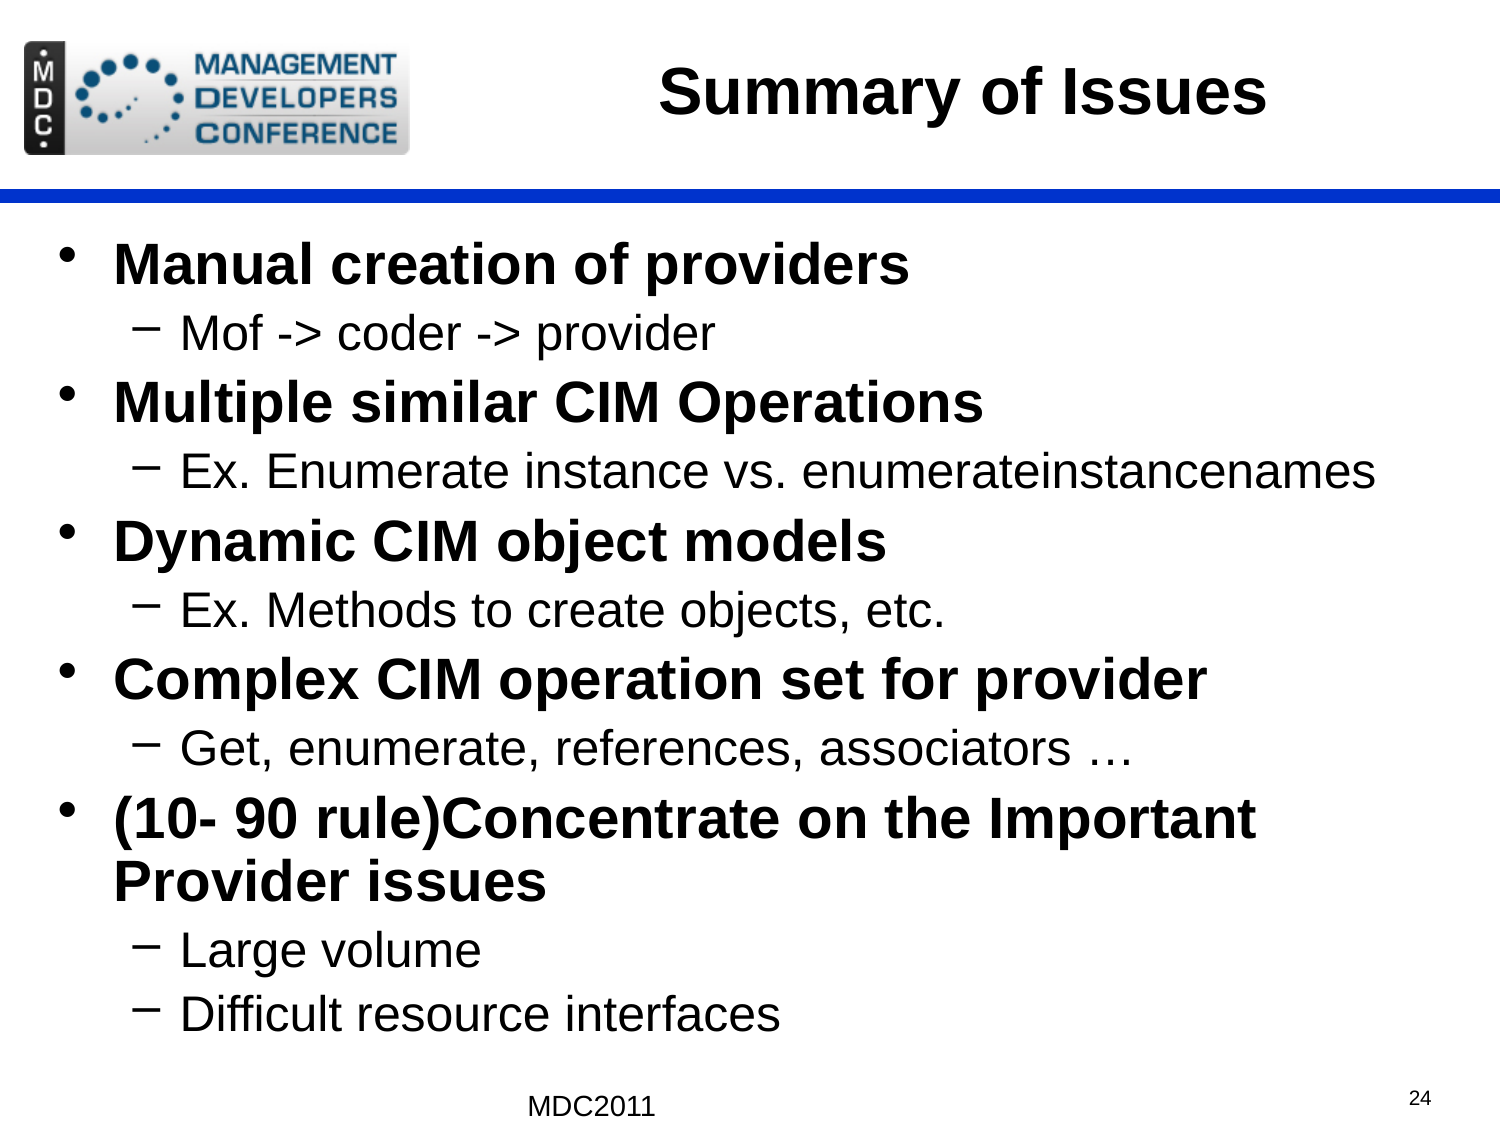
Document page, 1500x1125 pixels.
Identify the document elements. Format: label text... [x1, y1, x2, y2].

title Summary of Issues [426, 0, 1500, 176]
picture [24, 41, 410, 155]
list Manual creation of providers Mof -> coder -> provider Multiple similar CIM Operations Ex. Enumerate instance vs. enumerateinstancenames Dynamic CIM object models Ex. Methods to create objects, etc. Complex CIM operation set for provider Get, enumerate, references, associators … (10- 90 rule)Concentrate on the Important Provider issues Large volume Difficult resource interfaces [42, 226, 1433, 1082]
footer MDC2011 [512, 1082, 988, 1125]
slide_number 24 [1241, 1086, 1432, 1109]
